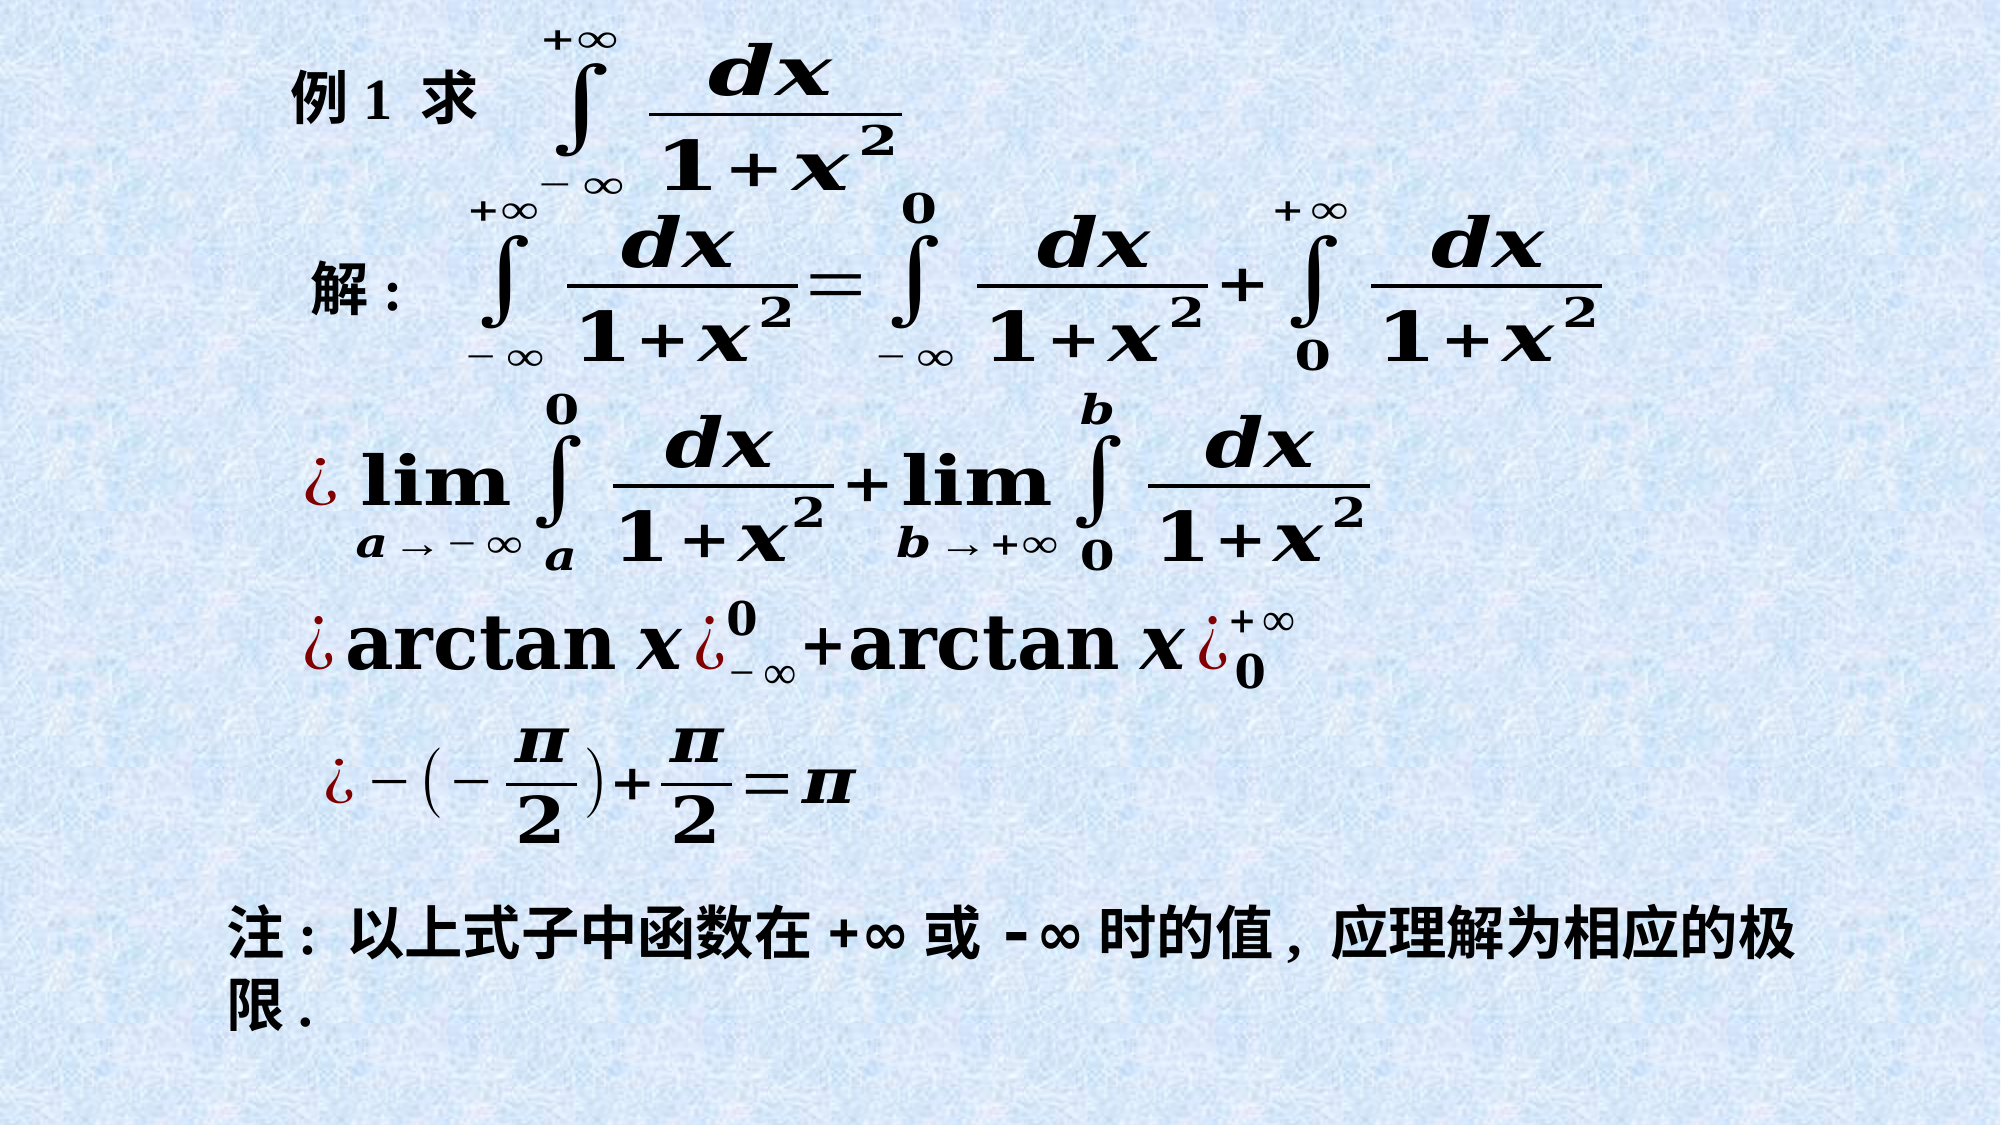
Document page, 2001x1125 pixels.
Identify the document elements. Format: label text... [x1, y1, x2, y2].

text_box 解: [296, 244, 566, 330]
text_box 注: 以上式子中函数在+∞或-∞时的值, 应理解为相应的极限. [211, 880, 1815, 1045]
text_box 例1 求 [276, 53, 650, 139]
picture [0, 0, 2001, 1125]
